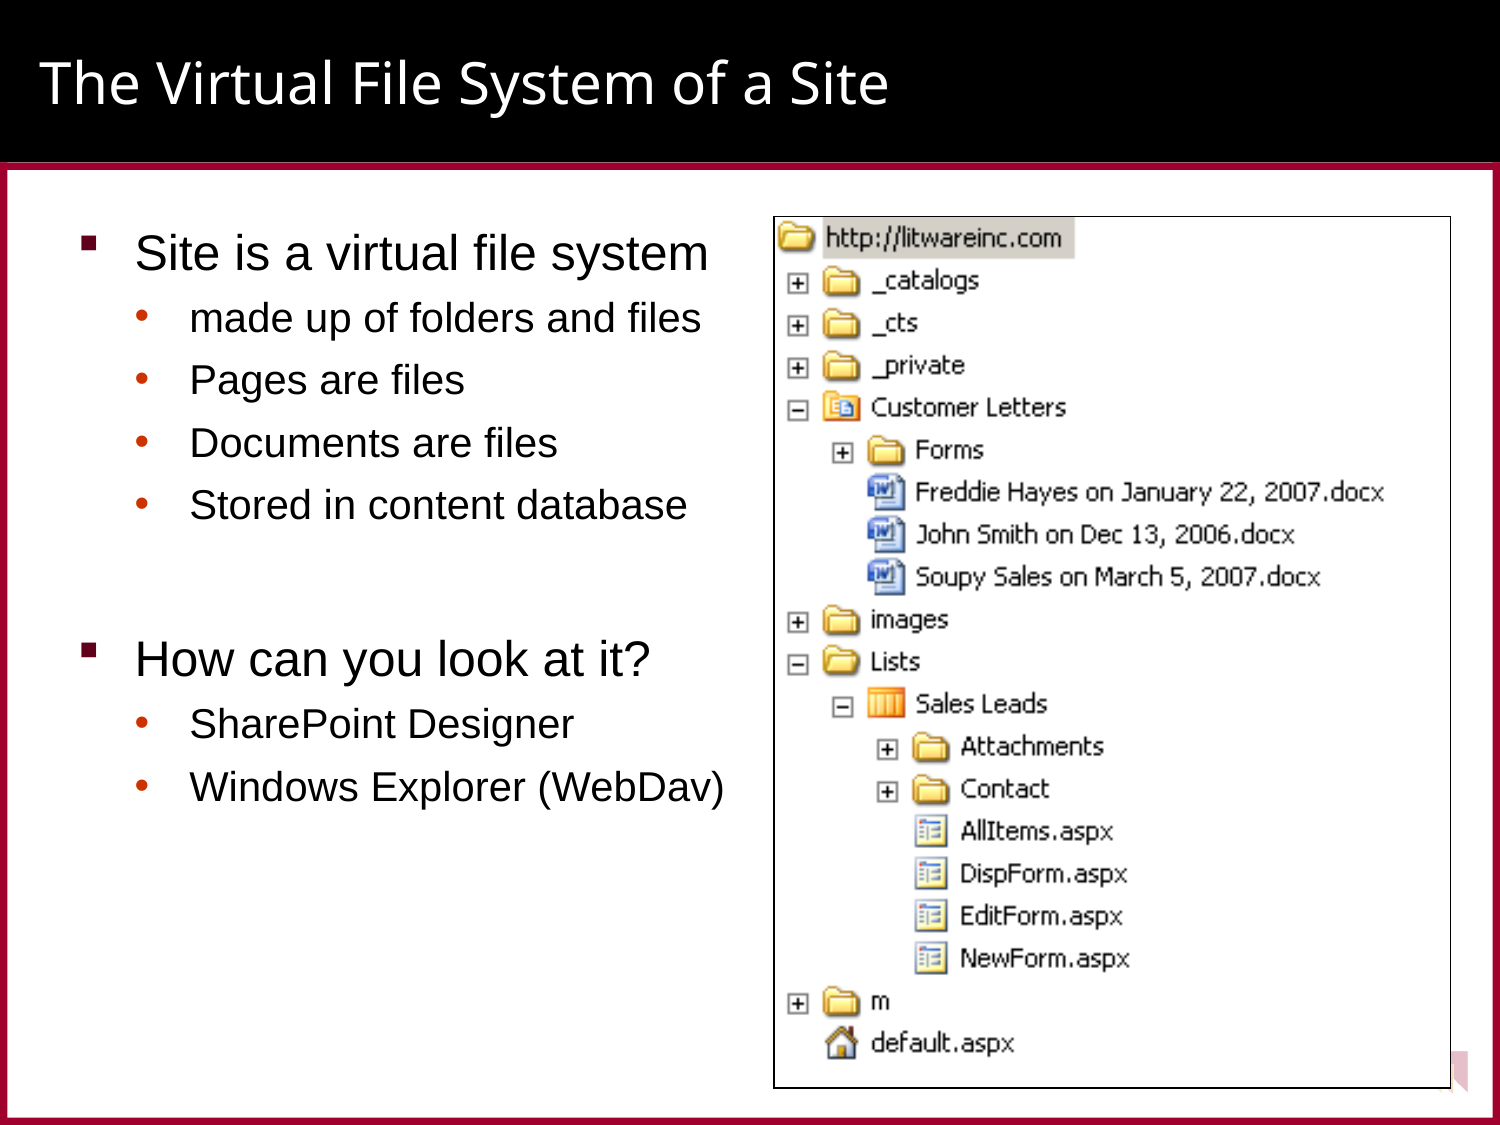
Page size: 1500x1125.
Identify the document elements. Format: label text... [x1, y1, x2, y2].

list Site is a virtual file system made up of folders and files Pages are files Documents are files Stored in content database How can you look at it? SharePoint Designer Windows Explorer (WebDav) [62, 212, 763, 1088]
title The Virtual File System of a Site [24, 12, 1438, 150]
picture [774, 216, 1451, 1088]
